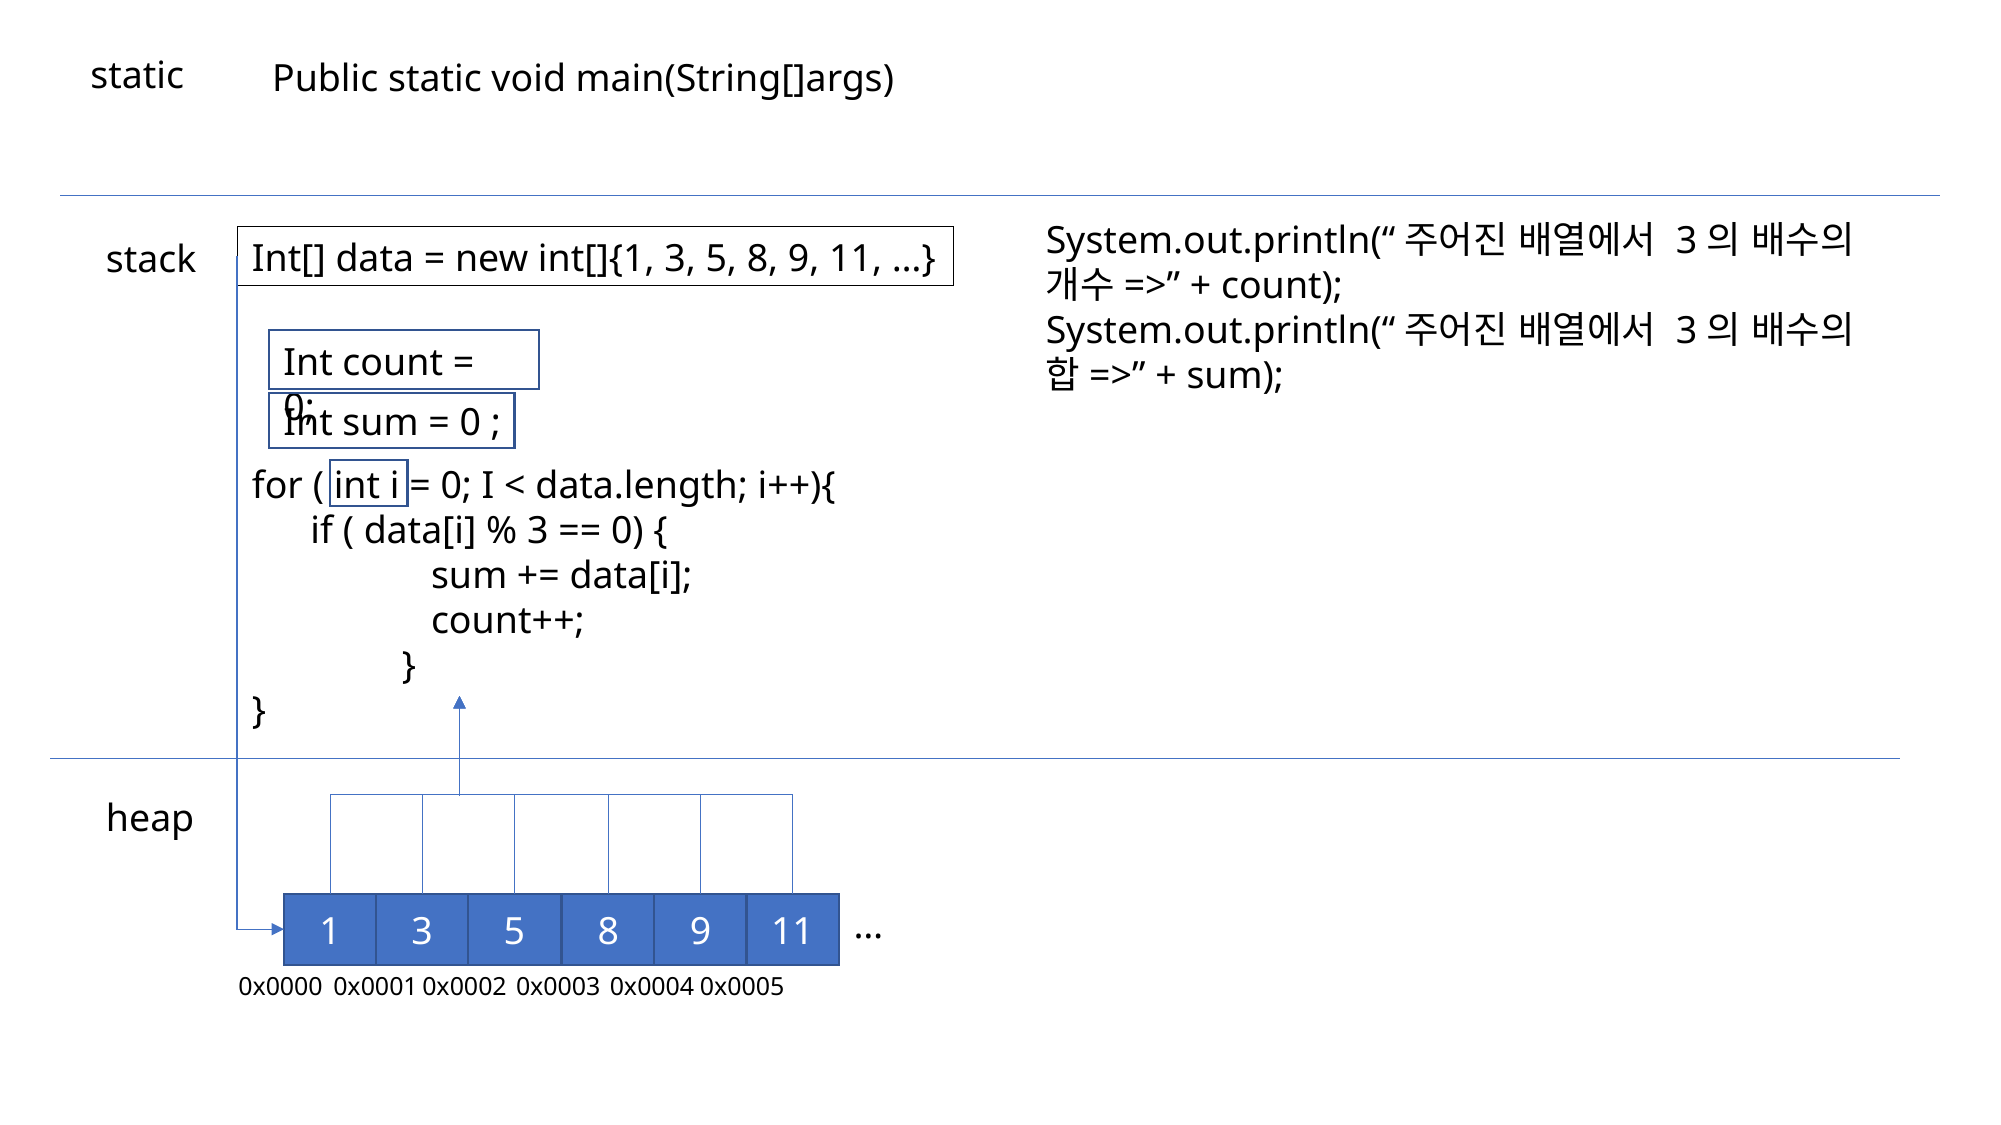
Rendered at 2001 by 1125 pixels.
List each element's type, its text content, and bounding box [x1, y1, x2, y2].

text_box heap [91, 787, 236, 847]
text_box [295, 730, 435, 860]
text_box 11 [745, 893, 840, 966]
text_box Public static void main(String[]args) [257, 46, 1000, 107]
text_box 0x0001 [318, 963, 407, 1008]
text_box 0x0002 [407, 963, 501, 1008]
text_box static [75, 43, 269, 104]
text_box … [838, 893, 933, 954]
text_box [329, 459, 409, 507]
text_box Int sum = 0 ; [284, 390, 529, 451]
text_box 3 [375, 893, 467, 963]
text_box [435, 720, 576, 870]
text_box 0x0004 [676, 963, 685, 1008]
text_box Int[] data = new int[]{1, 3, 5, 8, 9, 11, …} [237, 226, 954, 286]
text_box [576, 677, 676, 1011]
text_box for ( int i = 0; I < data.length; i++){ if ( data[i] % 3 == 0) { sum += data[i]; count++; } } [284, 453, 968, 739]
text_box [530, 723, 576, 965]
text_box 9 [676, 893, 745, 963]
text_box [236, 256, 284, 930]
text_box System.out.println(“주어진 배열에서 3의 배수의 개수=>” + count); System.out.println(“주어진 배열에서 3의 배수의 합=>” + sum); [1030, 208, 1909, 403]
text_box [388, 767, 435, 823]
text_box [284, 392, 516, 449]
text_box 0x0005 [685, 963, 807, 1008]
text_box 1 [283, 893, 375, 963]
text_box stack [91, 227, 237, 288]
text_box [284, 329, 540, 390]
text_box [342, 776, 388, 814]
text_box 0x0000 [223, 963, 345, 1009]
text_box 0x0003 [501, 963, 576, 1008]
text_box 5 [467, 893, 530, 963]
